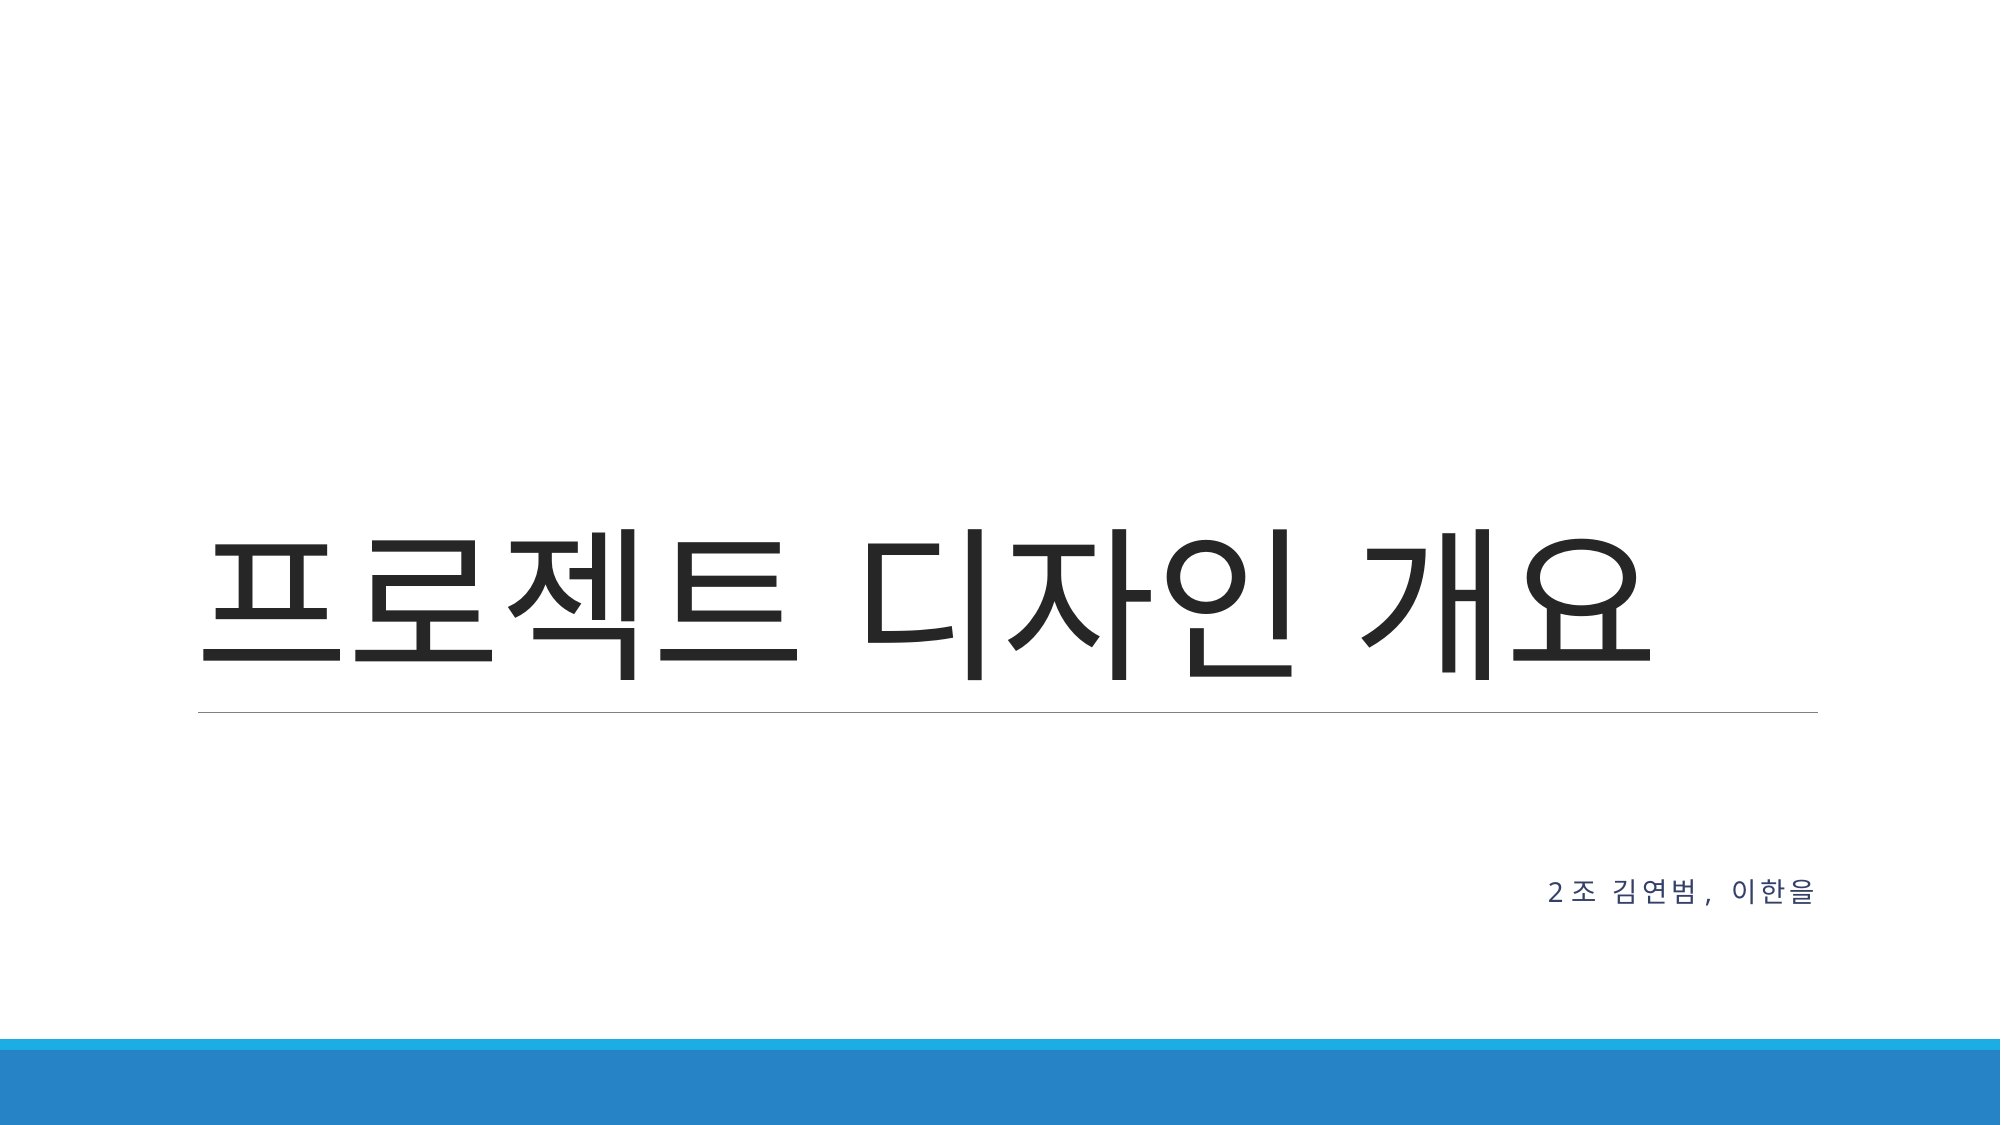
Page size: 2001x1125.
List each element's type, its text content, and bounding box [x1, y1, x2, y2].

subtitle 2조 김연범, 이한을 [180, 730, 1831, 919]
title 프로젝트 디자인 개요 [180, 124, 1830, 710]
